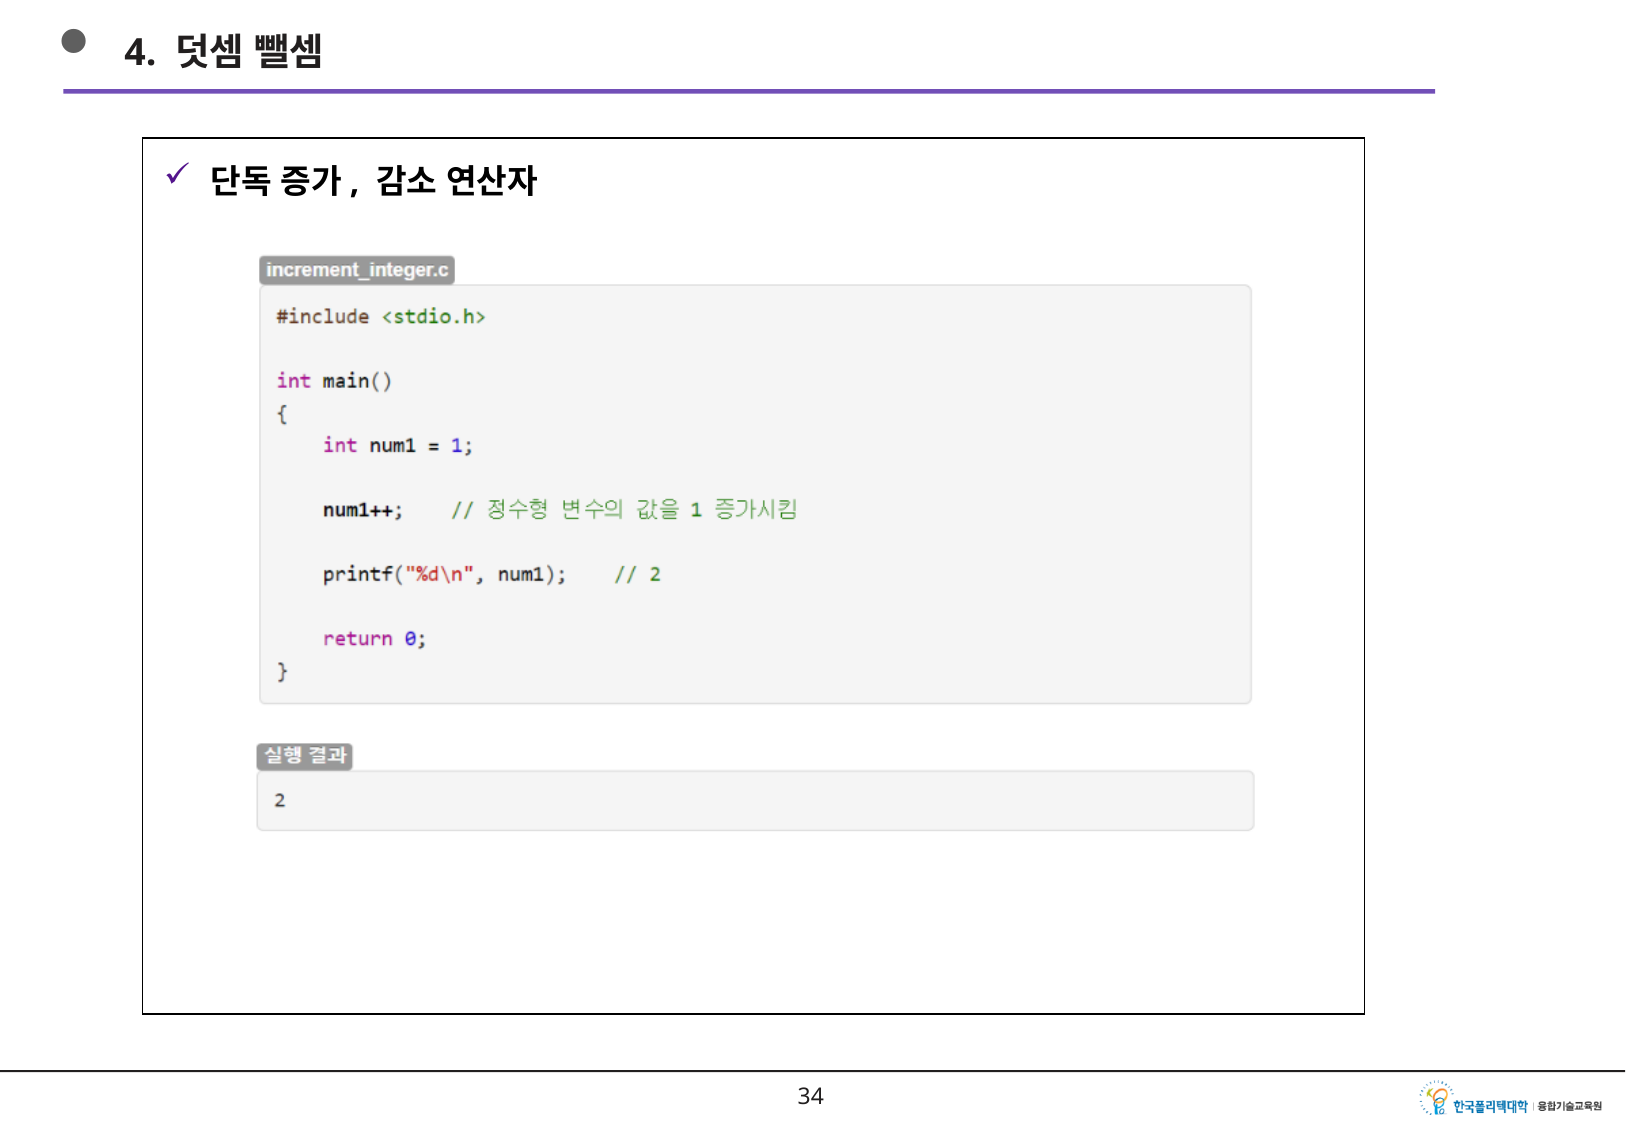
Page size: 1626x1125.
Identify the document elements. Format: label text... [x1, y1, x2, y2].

text_box 33 [765, 1072, 857, 1123]
picture [254, 251, 1259, 712]
text_box [44, 0, 1604, 114]
text_box 단독 증가, 감소 연산자 [142, 138, 1365, 1014]
text_box 4. 덧셈 뺄셈 [109, 20, 943, 93]
picture [254, 740, 1259, 836]
picture [1415, 1076, 1604, 1118]
